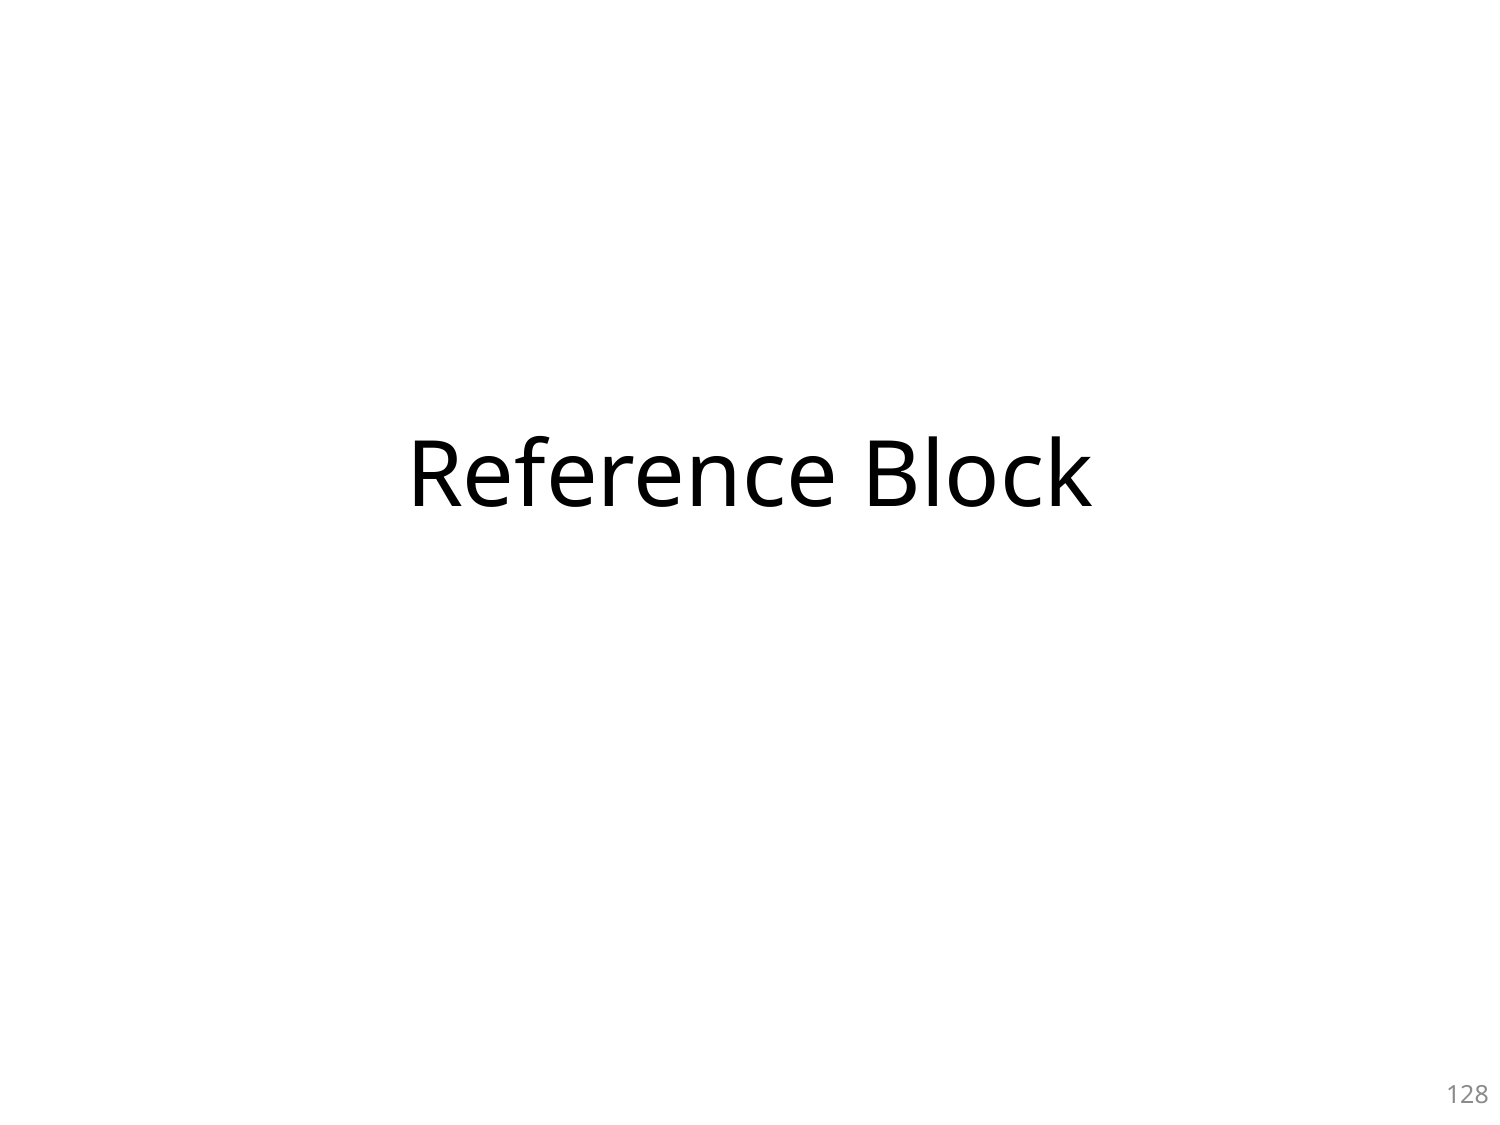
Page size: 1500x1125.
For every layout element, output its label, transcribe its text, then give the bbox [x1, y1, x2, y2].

title Reference Block [112, 349, 1388, 591]
slide_number 128 [1153, 1065, 1500, 1125]
